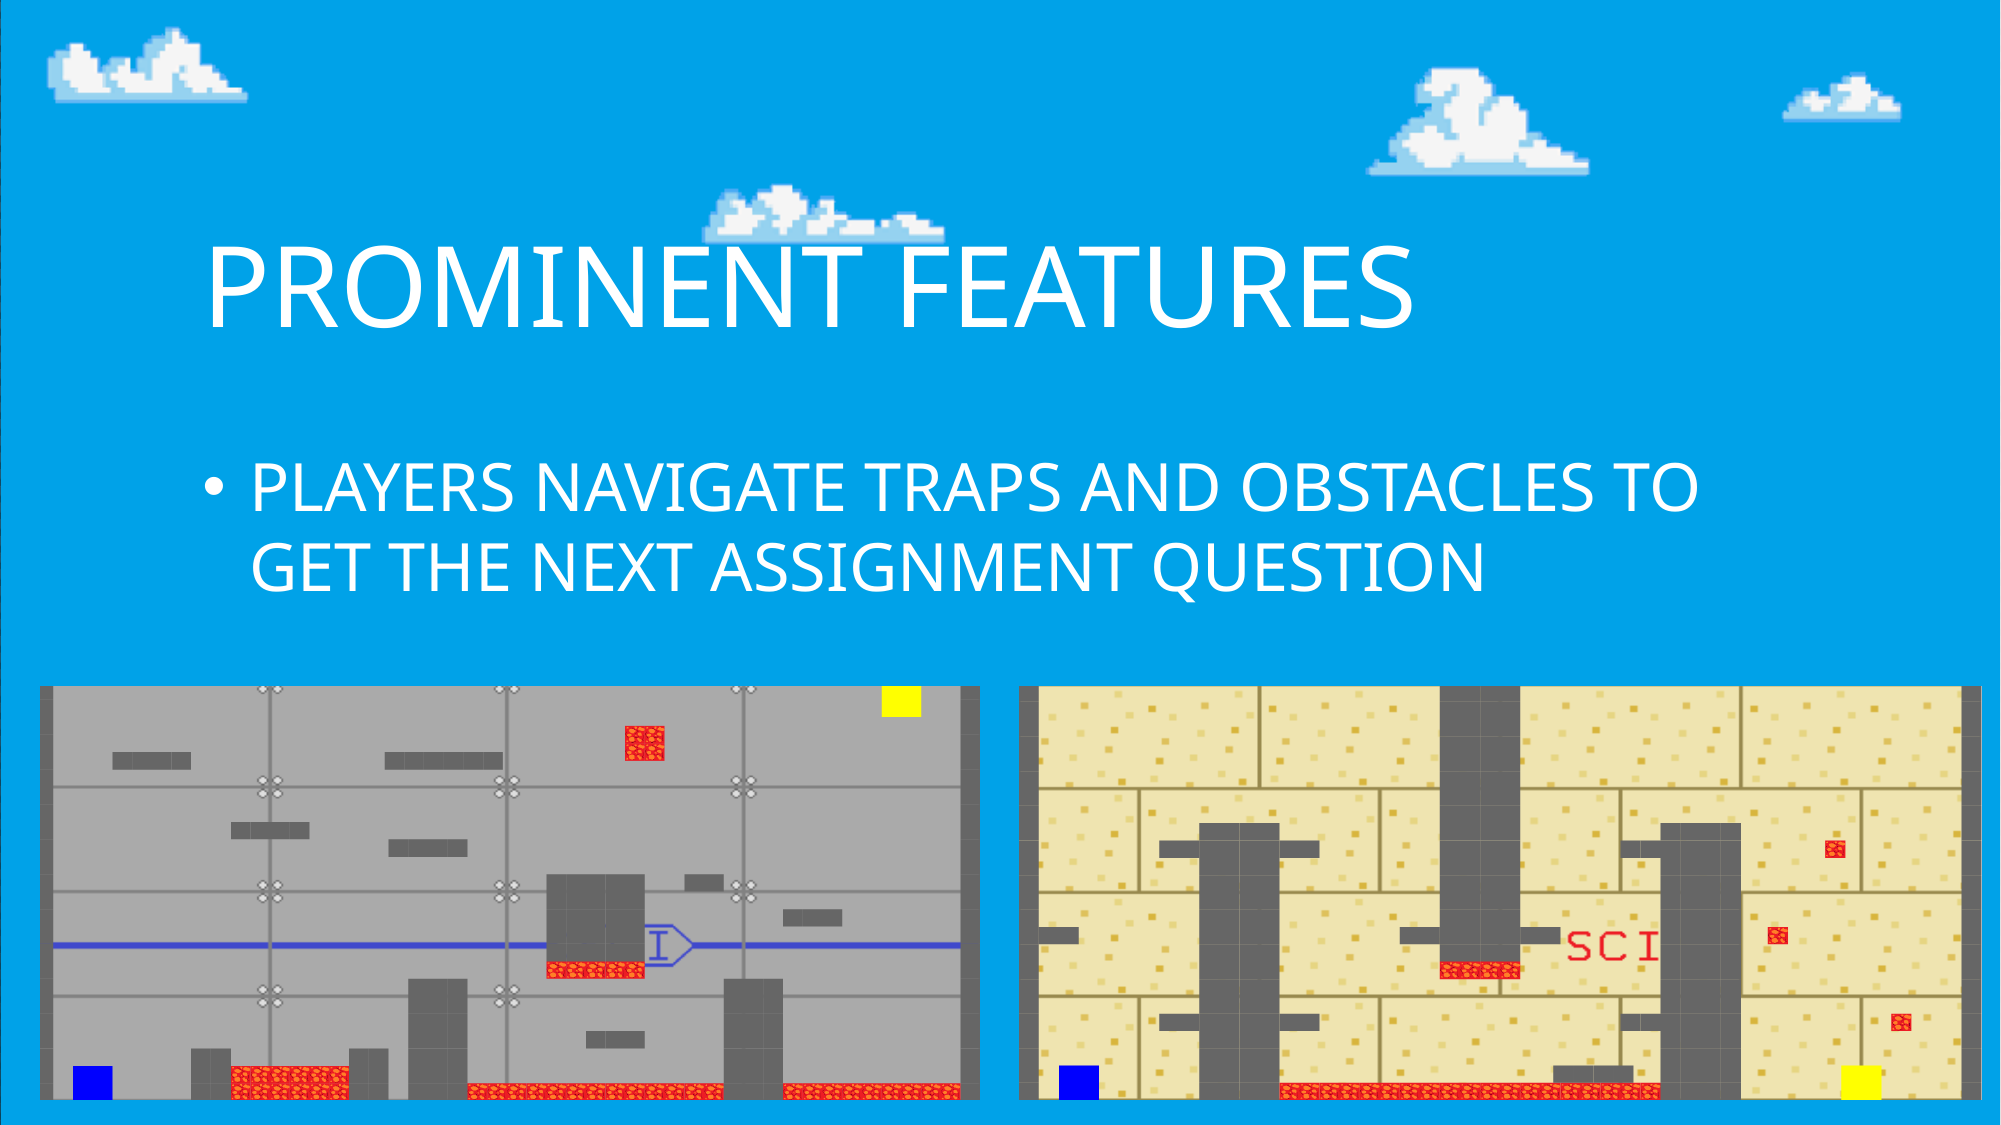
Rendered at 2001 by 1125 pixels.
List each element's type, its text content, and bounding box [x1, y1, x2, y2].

title Prominent Features [187, 125, 1813, 437]
picture [47, 27, 248, 103]
picture [1408, 67, 1529, 125]
picture [1020, 687, 1981, 1099]
picture [1782, 72, 1901, 122]
list Players navigate traps and obstacles to get the next assignment question [187, 437, 1813, 950]
picture [41, 687, 979, 1099]
